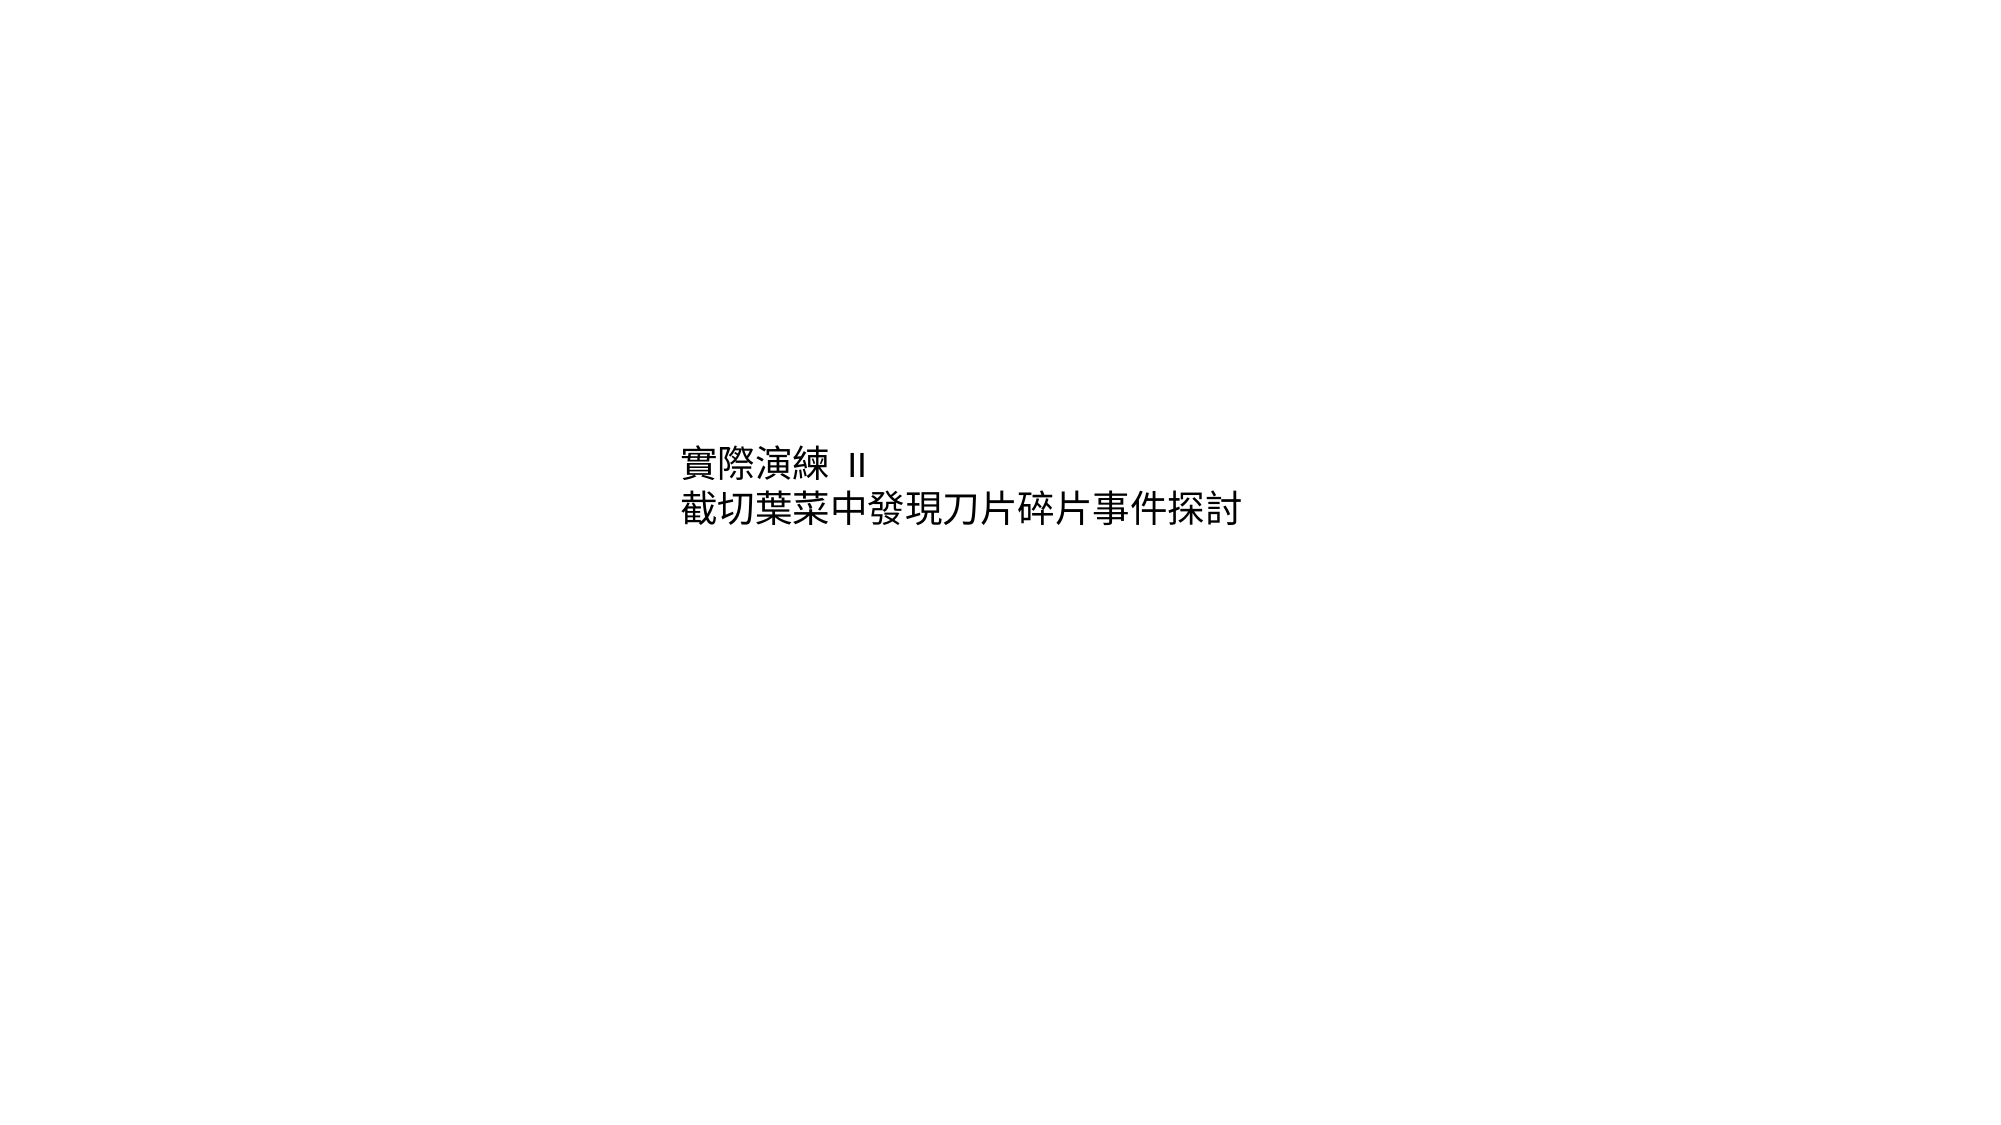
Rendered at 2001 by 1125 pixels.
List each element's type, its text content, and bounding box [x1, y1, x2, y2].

text_box 實際演練 II 截切葉菜中發現刀片碎片事件探討 [665, 432, 1258, 538]
